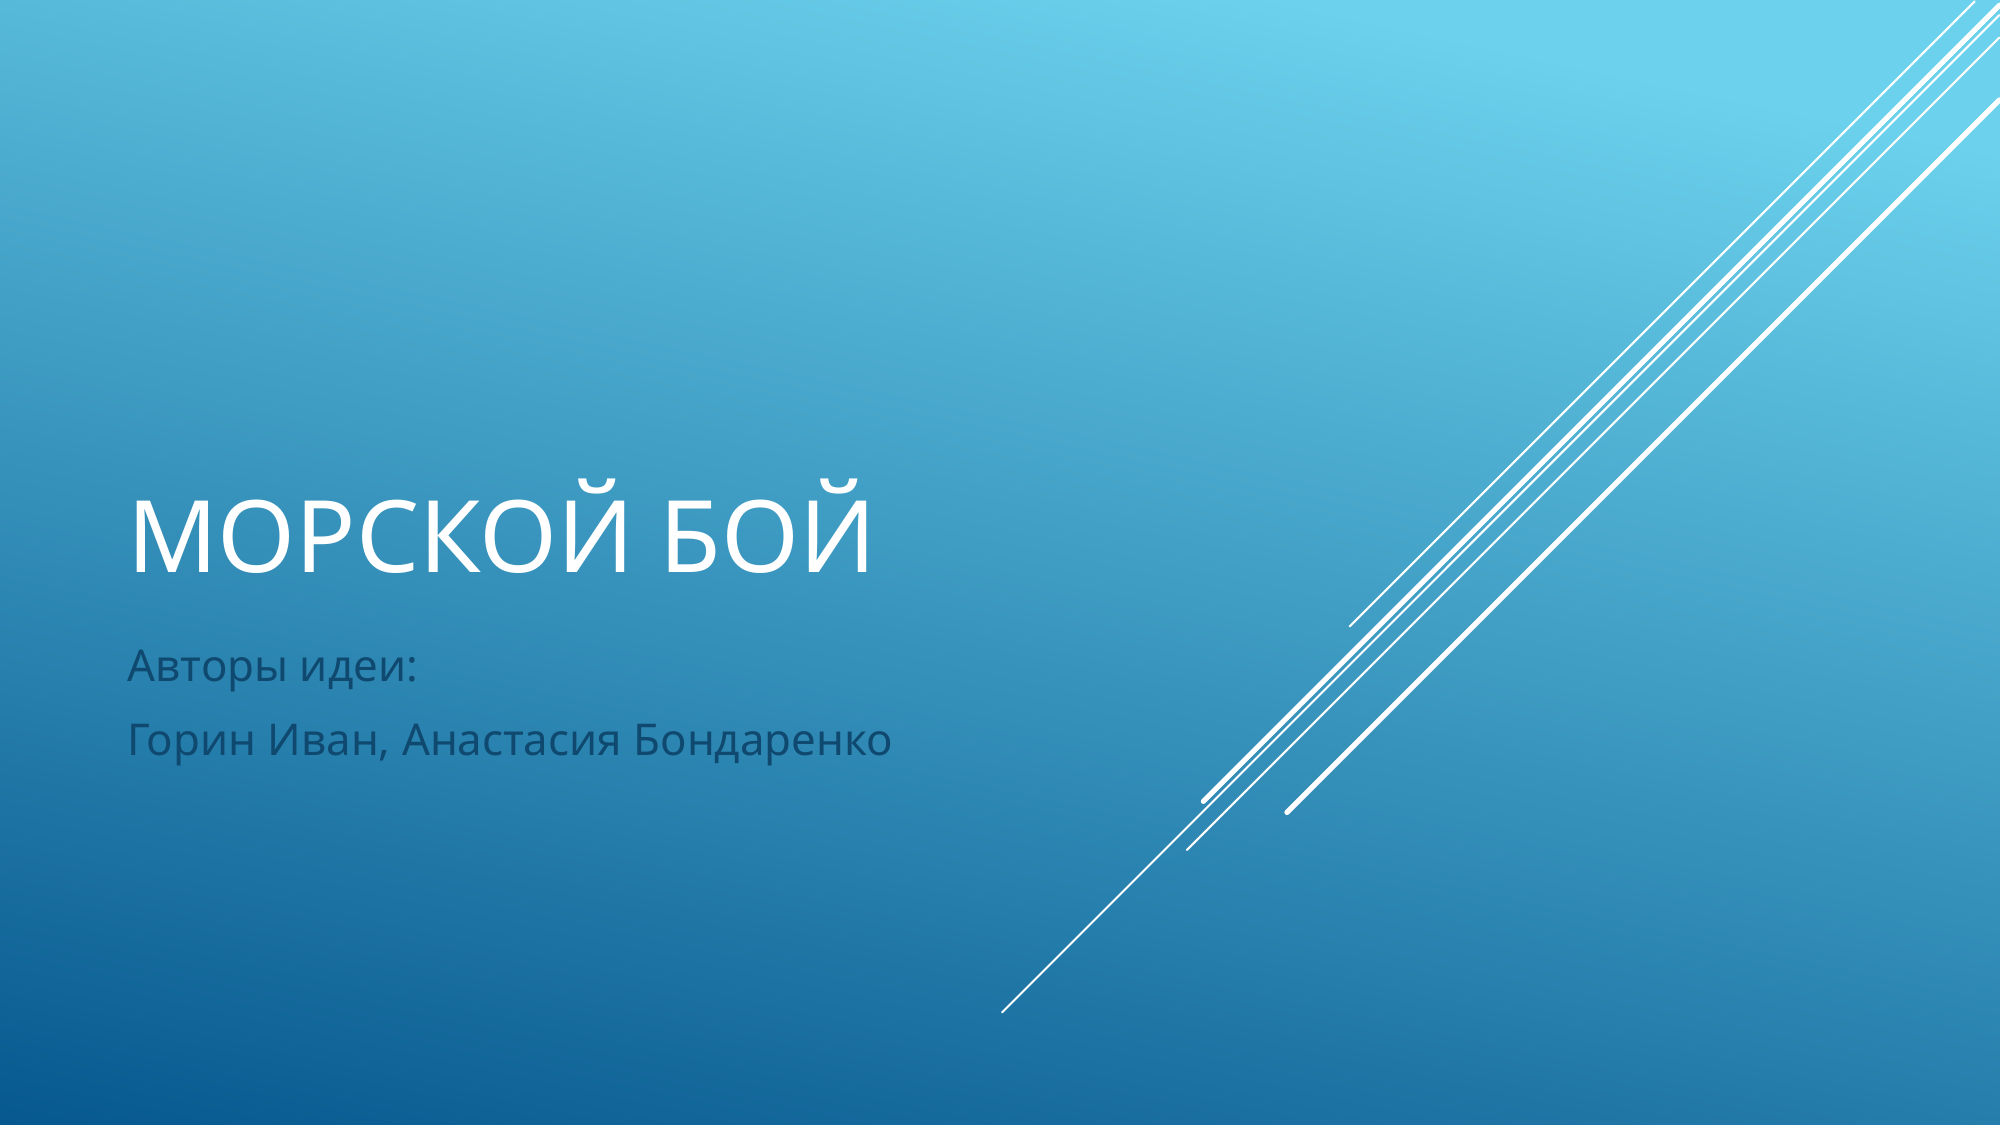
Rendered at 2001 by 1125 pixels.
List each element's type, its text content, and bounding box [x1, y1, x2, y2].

title Морской бой [112, 112, 1425, 600]
subtitle Авторы идеи: Горин Иван, Анастасия Бондаренко [112, 630, 1163, 950]
